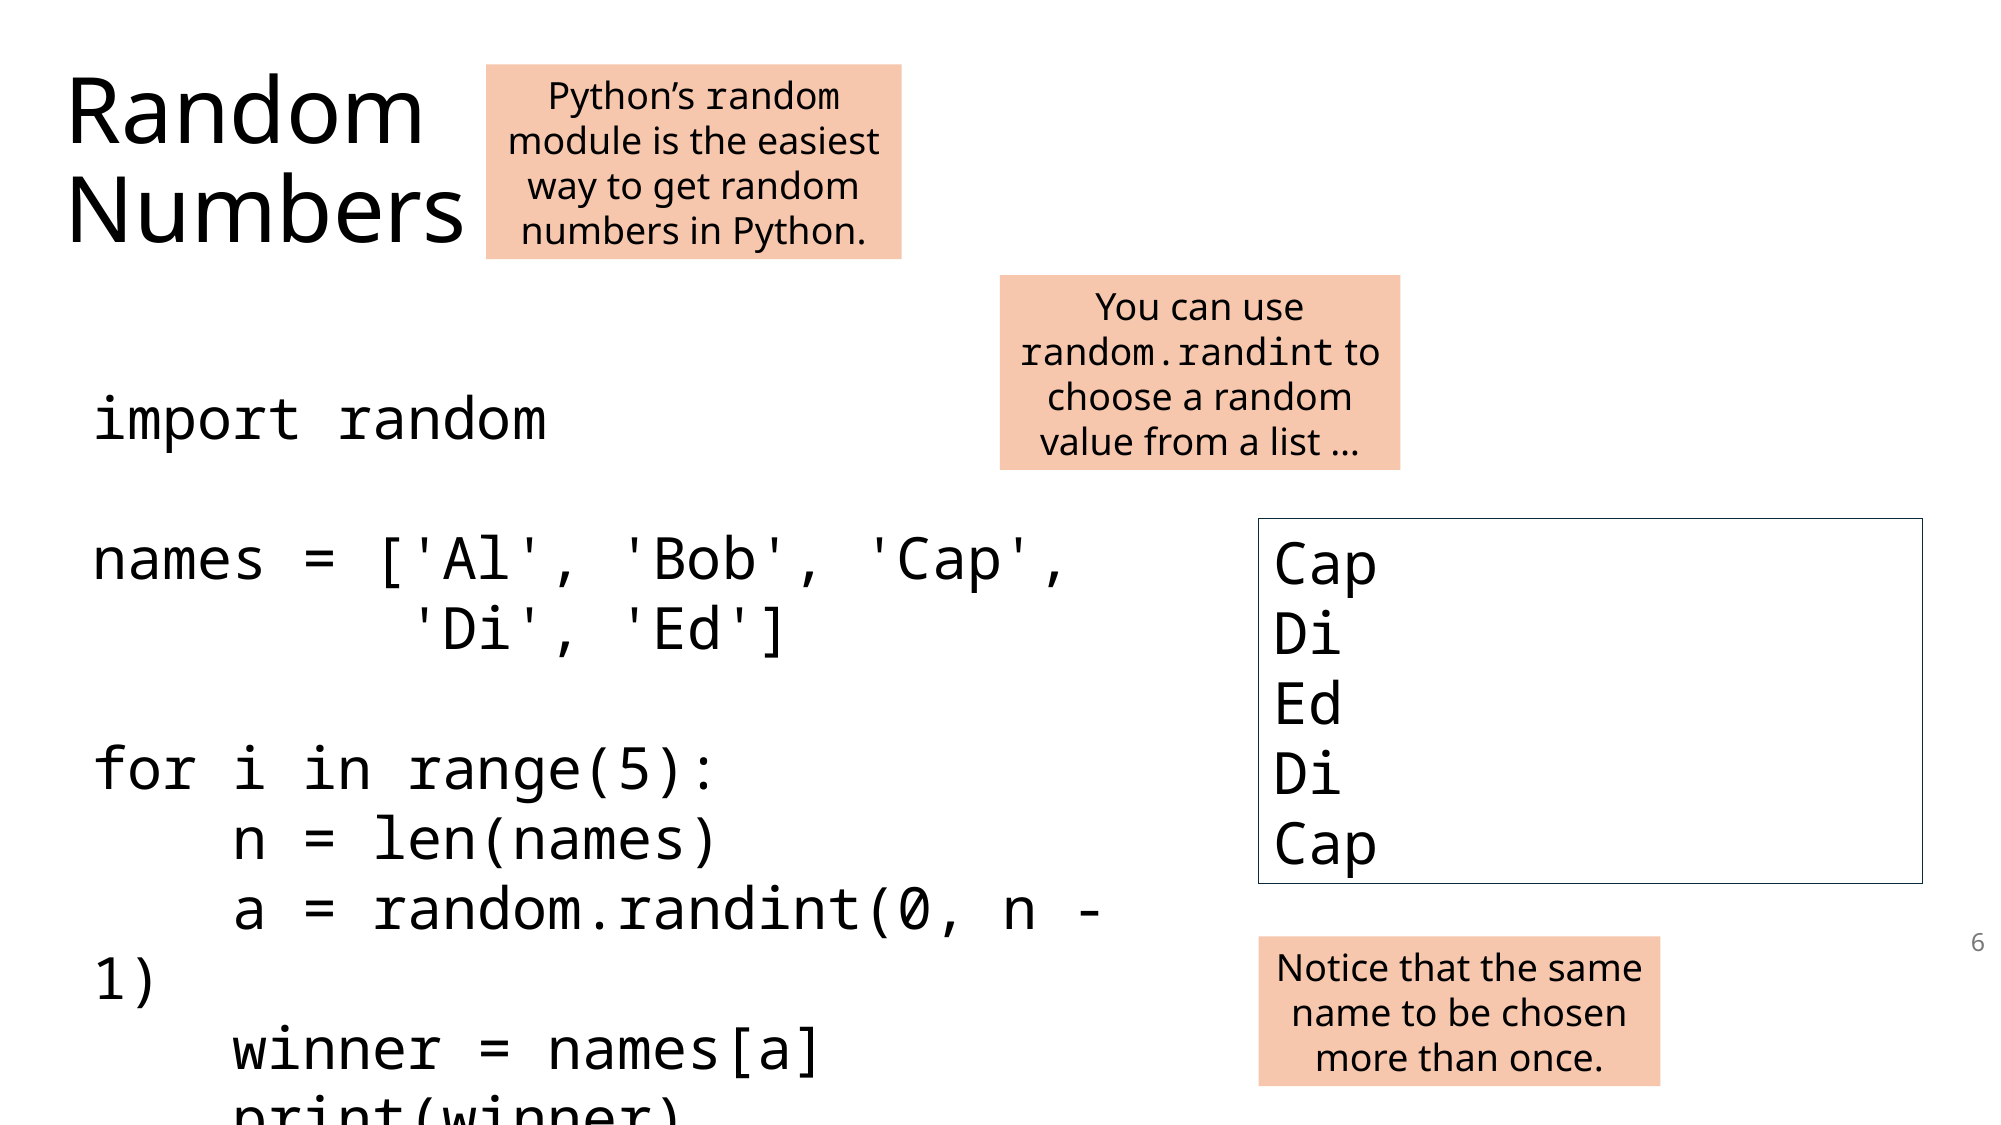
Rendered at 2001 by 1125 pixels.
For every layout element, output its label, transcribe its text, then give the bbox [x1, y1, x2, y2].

text_box Python’s random module is the easiest way to get random numbers in Python. [486, 64, 902, 260]
title Random Numbers [49, 54, 592, 272]
text_box You can use random.randint to choose a random value from a list … [999, 275, 1401, 470]
text_box Cap Di Ed Di Cap [1258, 518, 1923, 884]
text_box import random names = ['Al', 'Bob', 'Cap', 'Di', 'Ed'] for i in range(5): n = len(names) a = random.randint(0, n - 1) winner = names[a] print(winner) [77, 373, 1152, 1125]
text_box Notice that the same name to be chosen more than once. [1258, 936, 1661, 1087]
slide_number 6 [1550, 913, 2000, 974]
